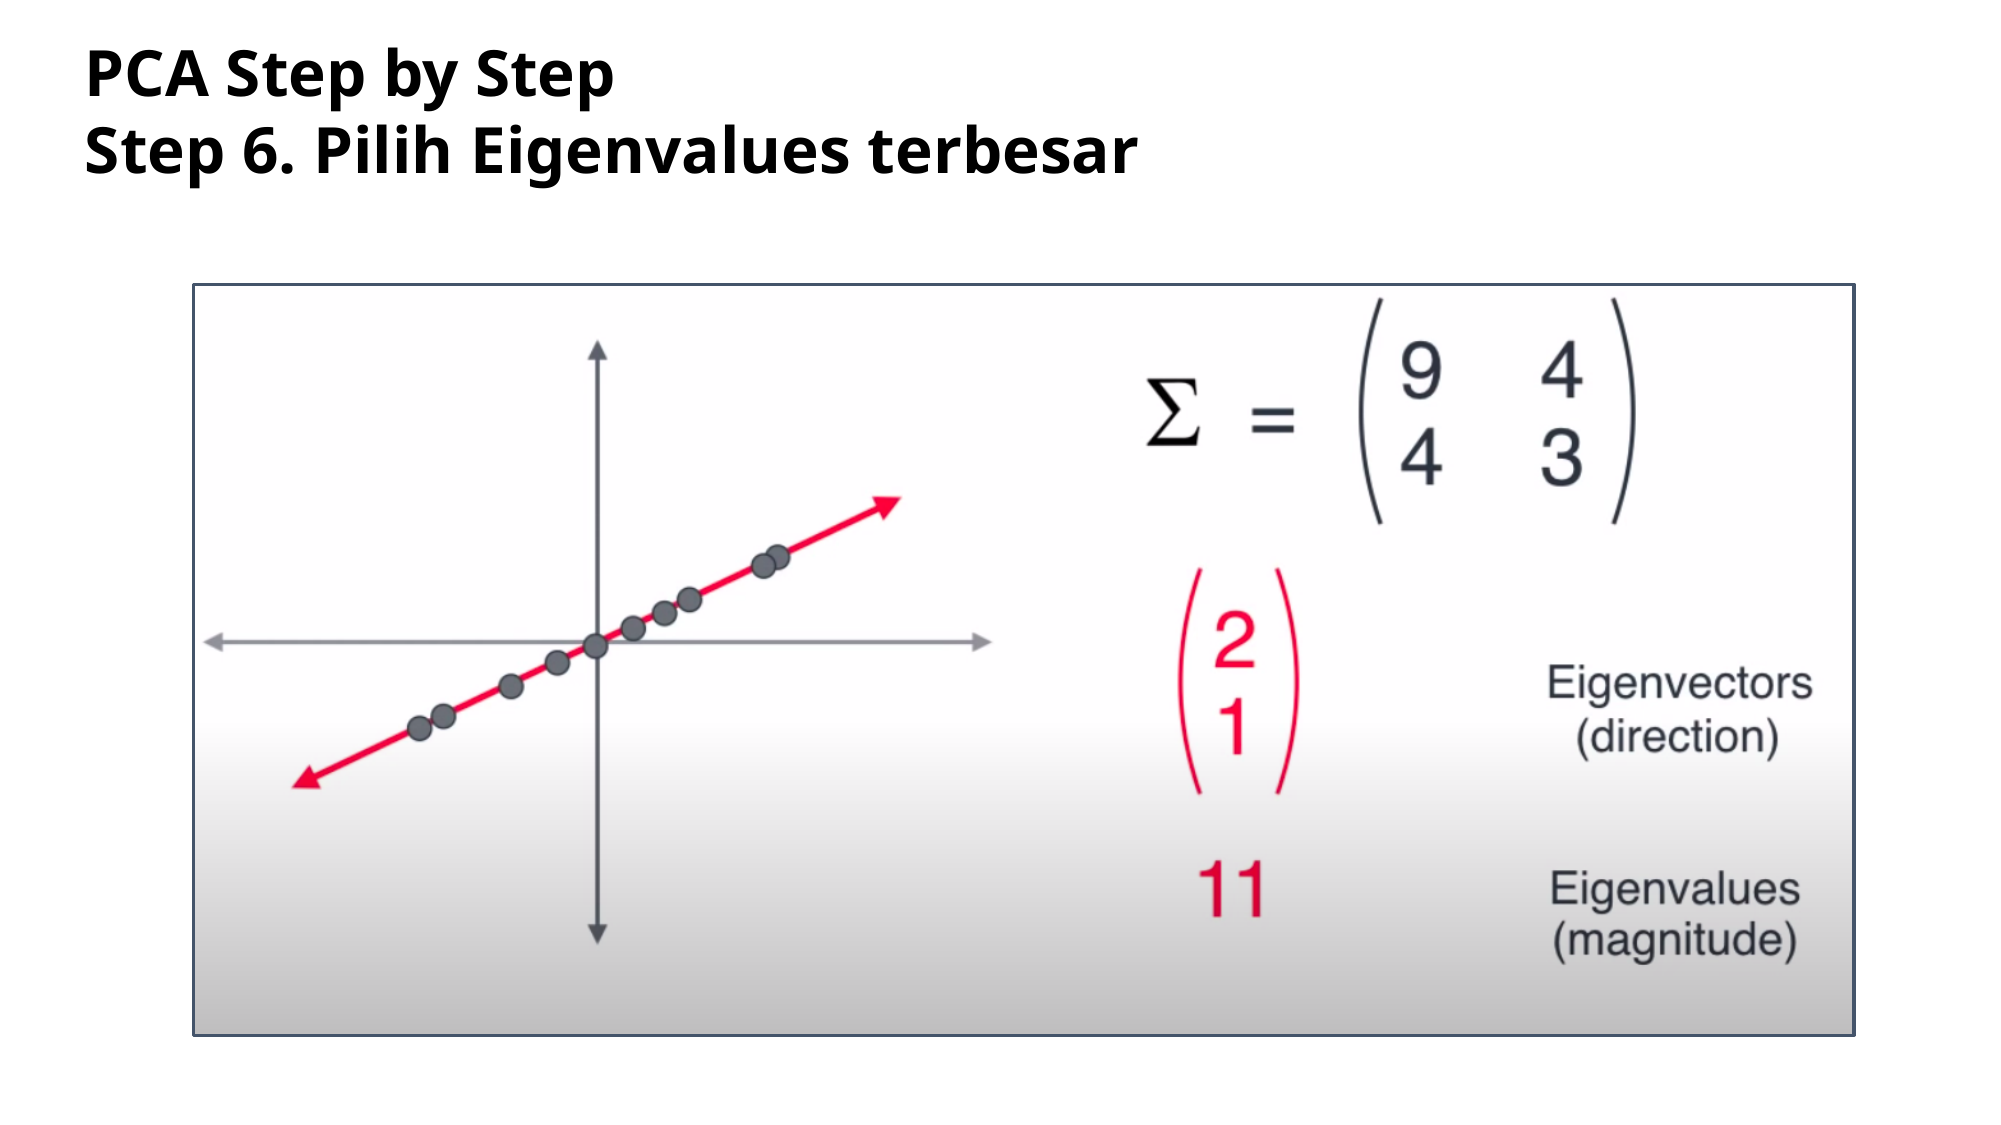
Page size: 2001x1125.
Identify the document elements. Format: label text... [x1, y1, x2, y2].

text_box PCA Step by Step Step 6. Pilih Eigenvalues terbesar [69, 17, 1807, 248]
picture [194, 285, 1853, 1034]
